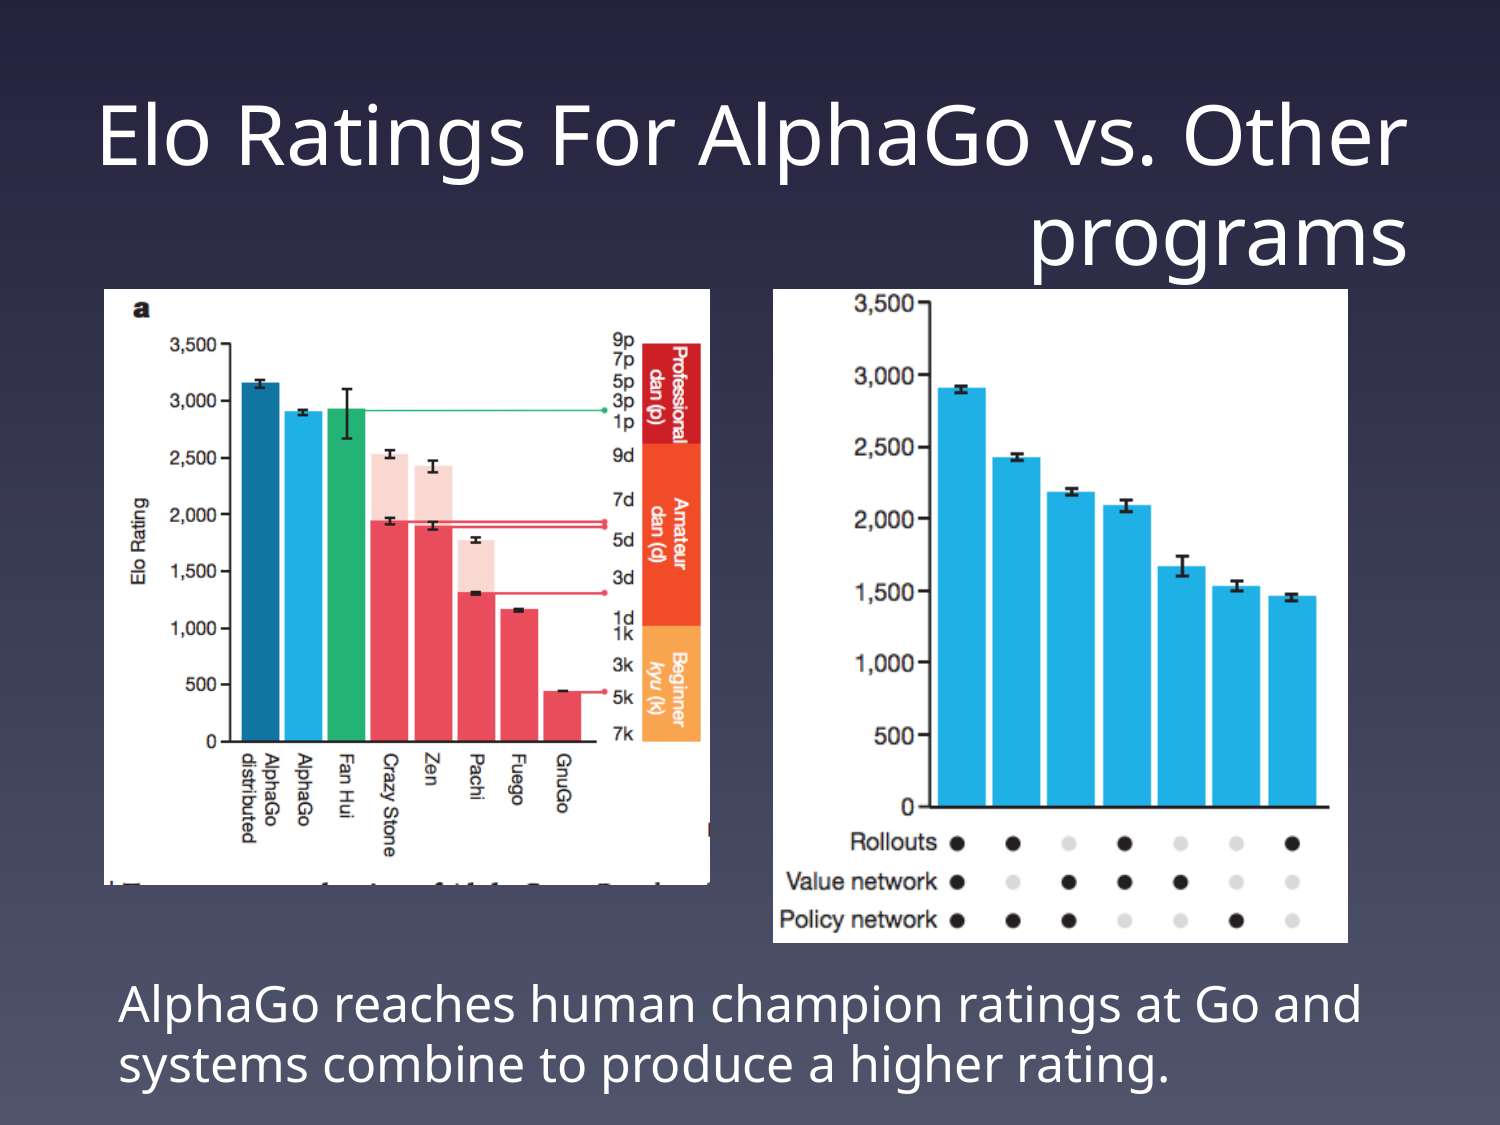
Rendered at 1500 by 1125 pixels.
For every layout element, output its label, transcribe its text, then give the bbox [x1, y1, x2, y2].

picture [772, 289, 1348, 944]
text_box AlphaGo reaches human champion ratings at Go and systems combine to produce a higher rating. [104, 965, 1397, 1101]
picture [103, 289, 710, 885]
title Elo Ratings For AlphaGo vs. Other programs [75, 75, 1425, 263]
